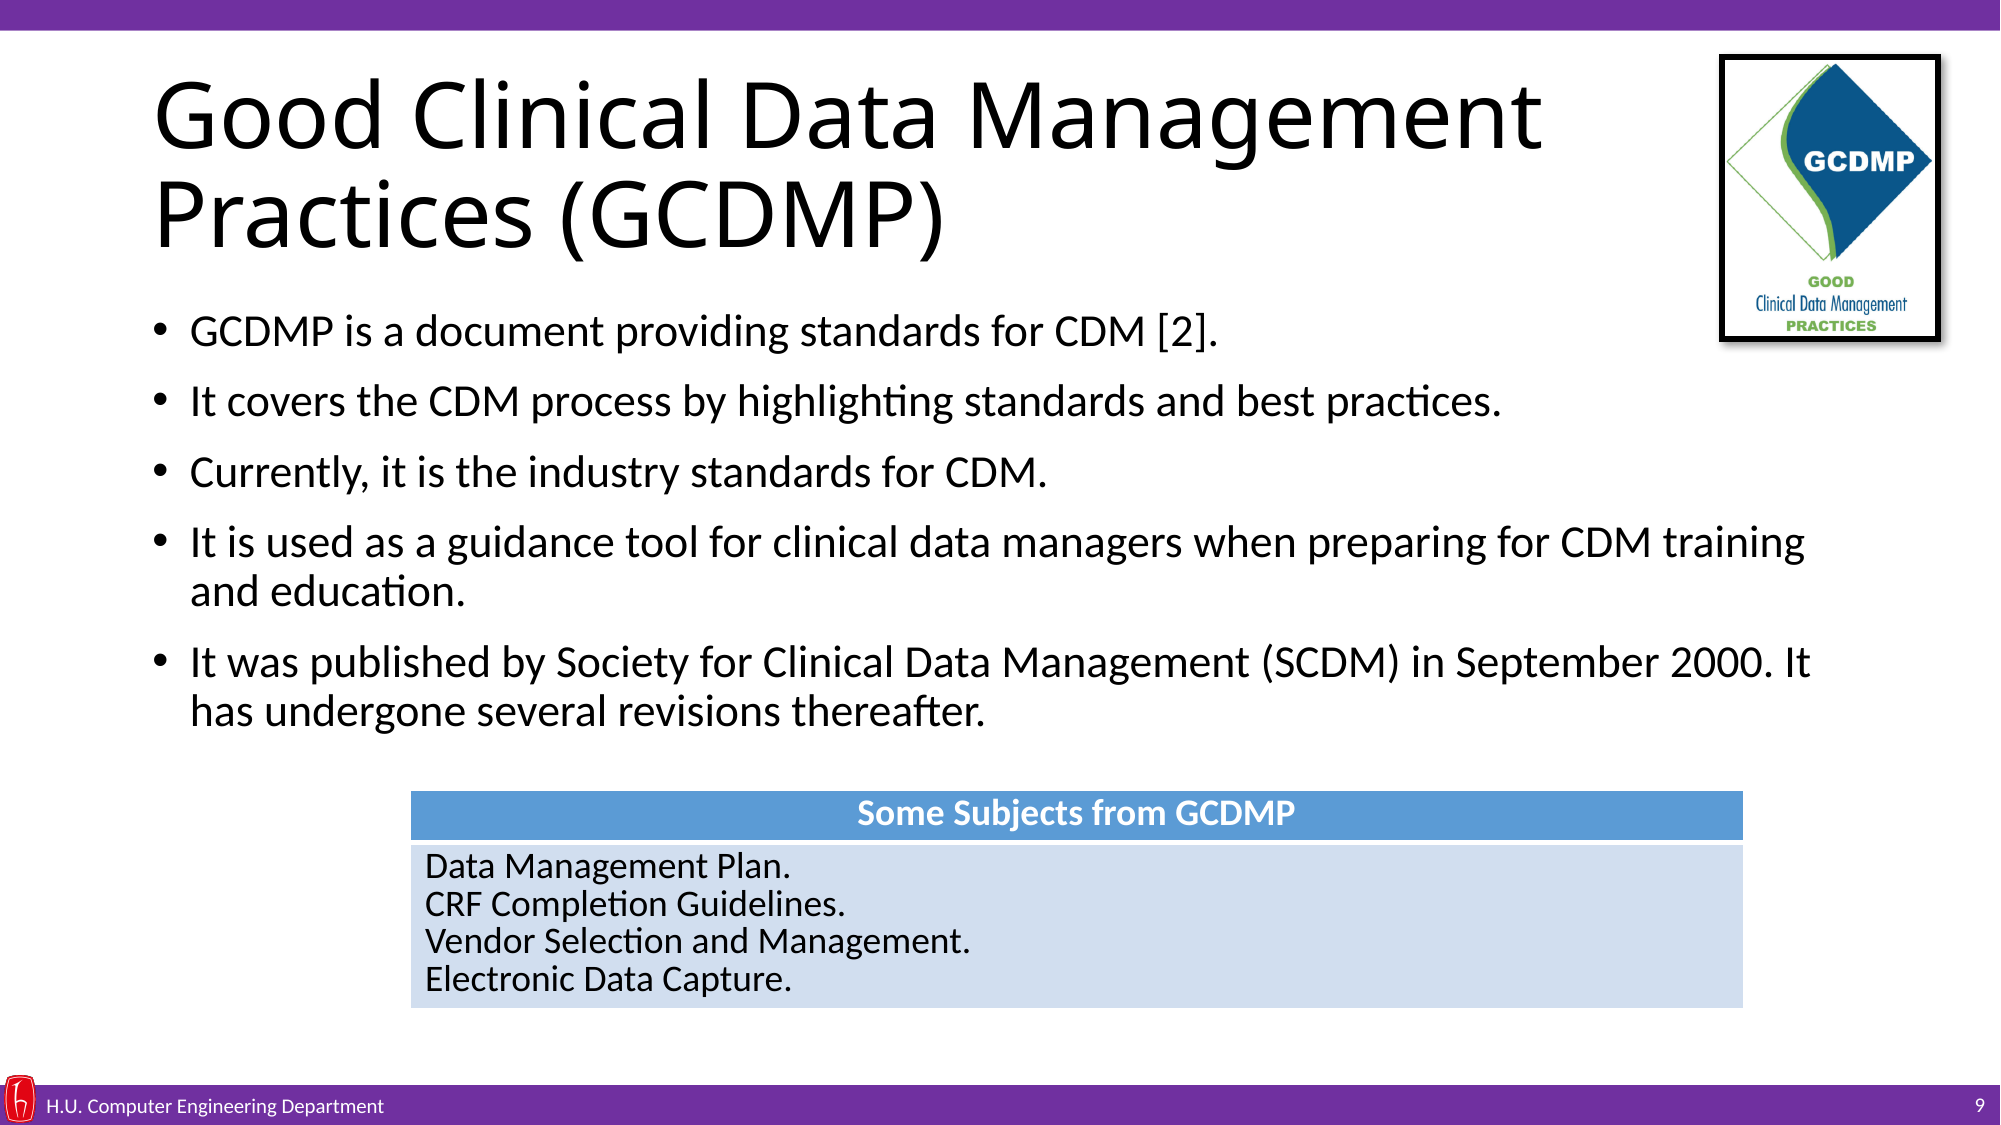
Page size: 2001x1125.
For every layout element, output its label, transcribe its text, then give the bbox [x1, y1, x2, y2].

picture [4, 1075, 36, 1123]
picture [1724, 59, 1935, 336]
list GCDMP is a document providing standards for CDM [2]. It covers the CDM process by highlighting standards and best practices. Currently, it is the industry standards for CDM. It is used as a guidance tool for clinical data managers when preparing for CDM training and education. It was published by Society for Clinical Data Management (SCDM) in September 2000. It has undergone several revisions thereafter. [137, 299, 1863, 1014]
table_header Some Subjects from GCDMP [411, 791, 1743, 840]
title Good Clinical Data Management Practices (GCDMP) [137, 59, 1717, 278]
slide_number 9 [1839, 1084, 2000, 1124]
table_cell Data Management Plan. CRF Completion Guidelines. Vendor Selection and Management. Electronic Data Capture. [411, 845, 1743, 1008]
